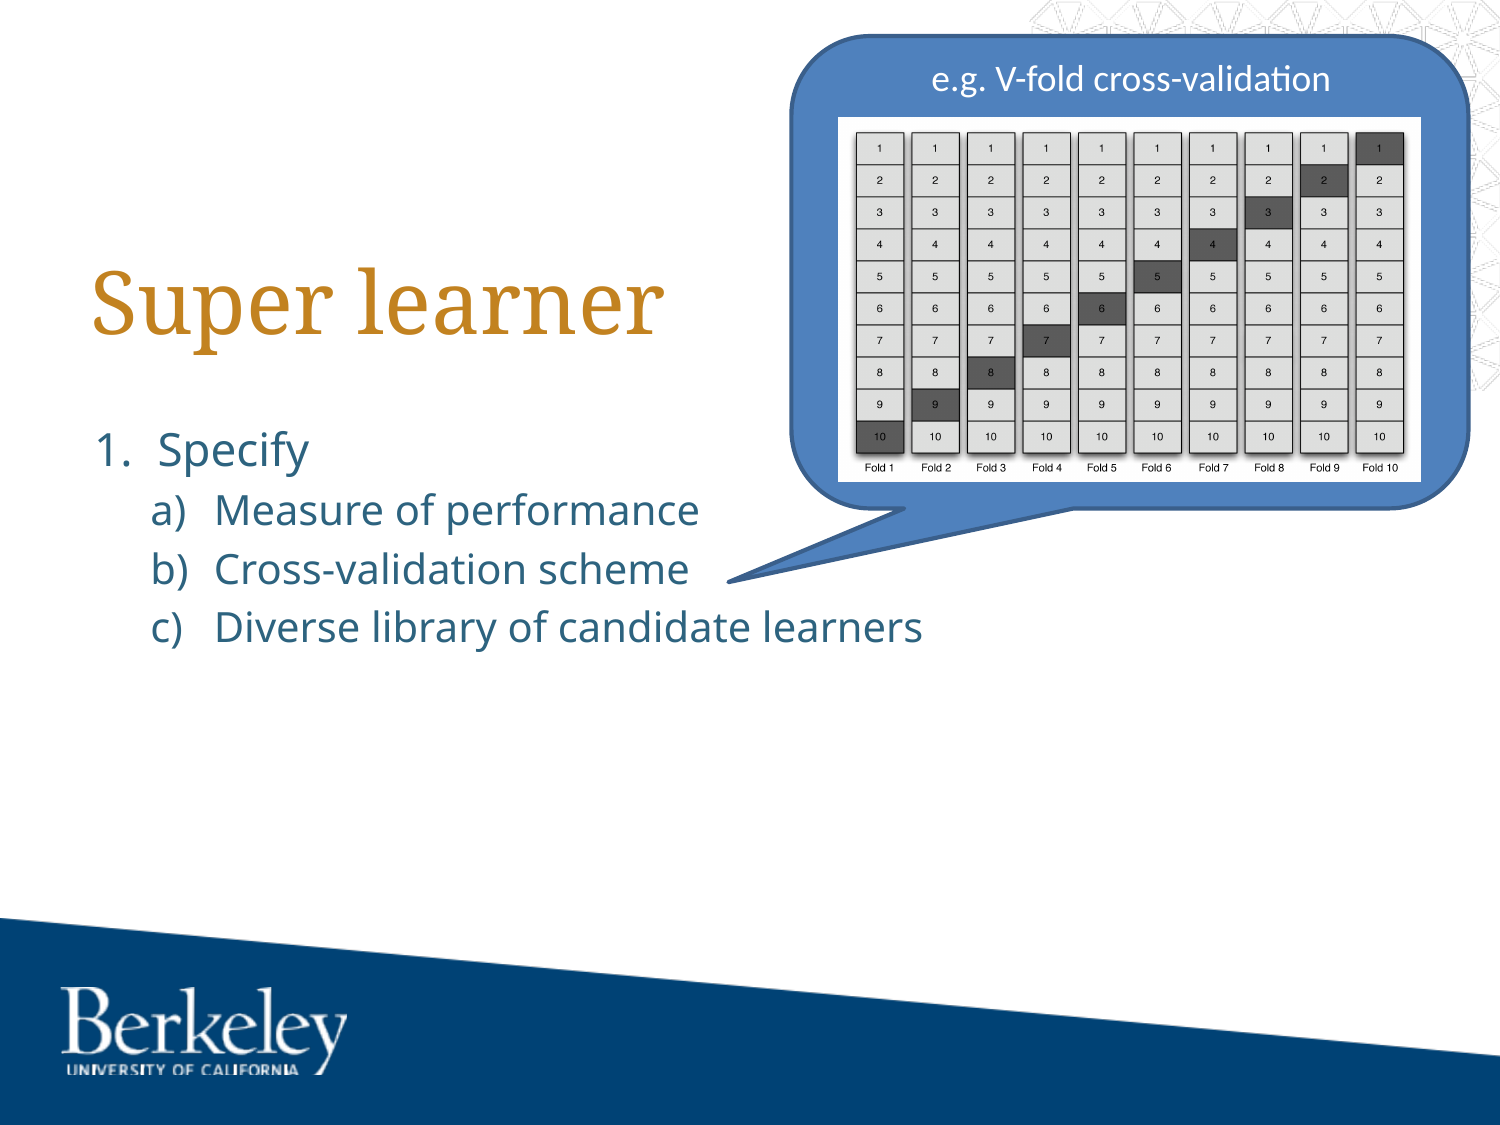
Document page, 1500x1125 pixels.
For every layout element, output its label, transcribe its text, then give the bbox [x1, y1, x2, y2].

picture [838, 116, 1421, 482]
text_box e.g. V-fold cross-validation [916, 46, 1347, 107]
text_box [726, 33, 1471, 585]
list Specify Measure of performance Cross-validation scheme Diverse library of candidate learners [79, 413, 1349, 752]
title Super learner [75, 205, 789, 394]
